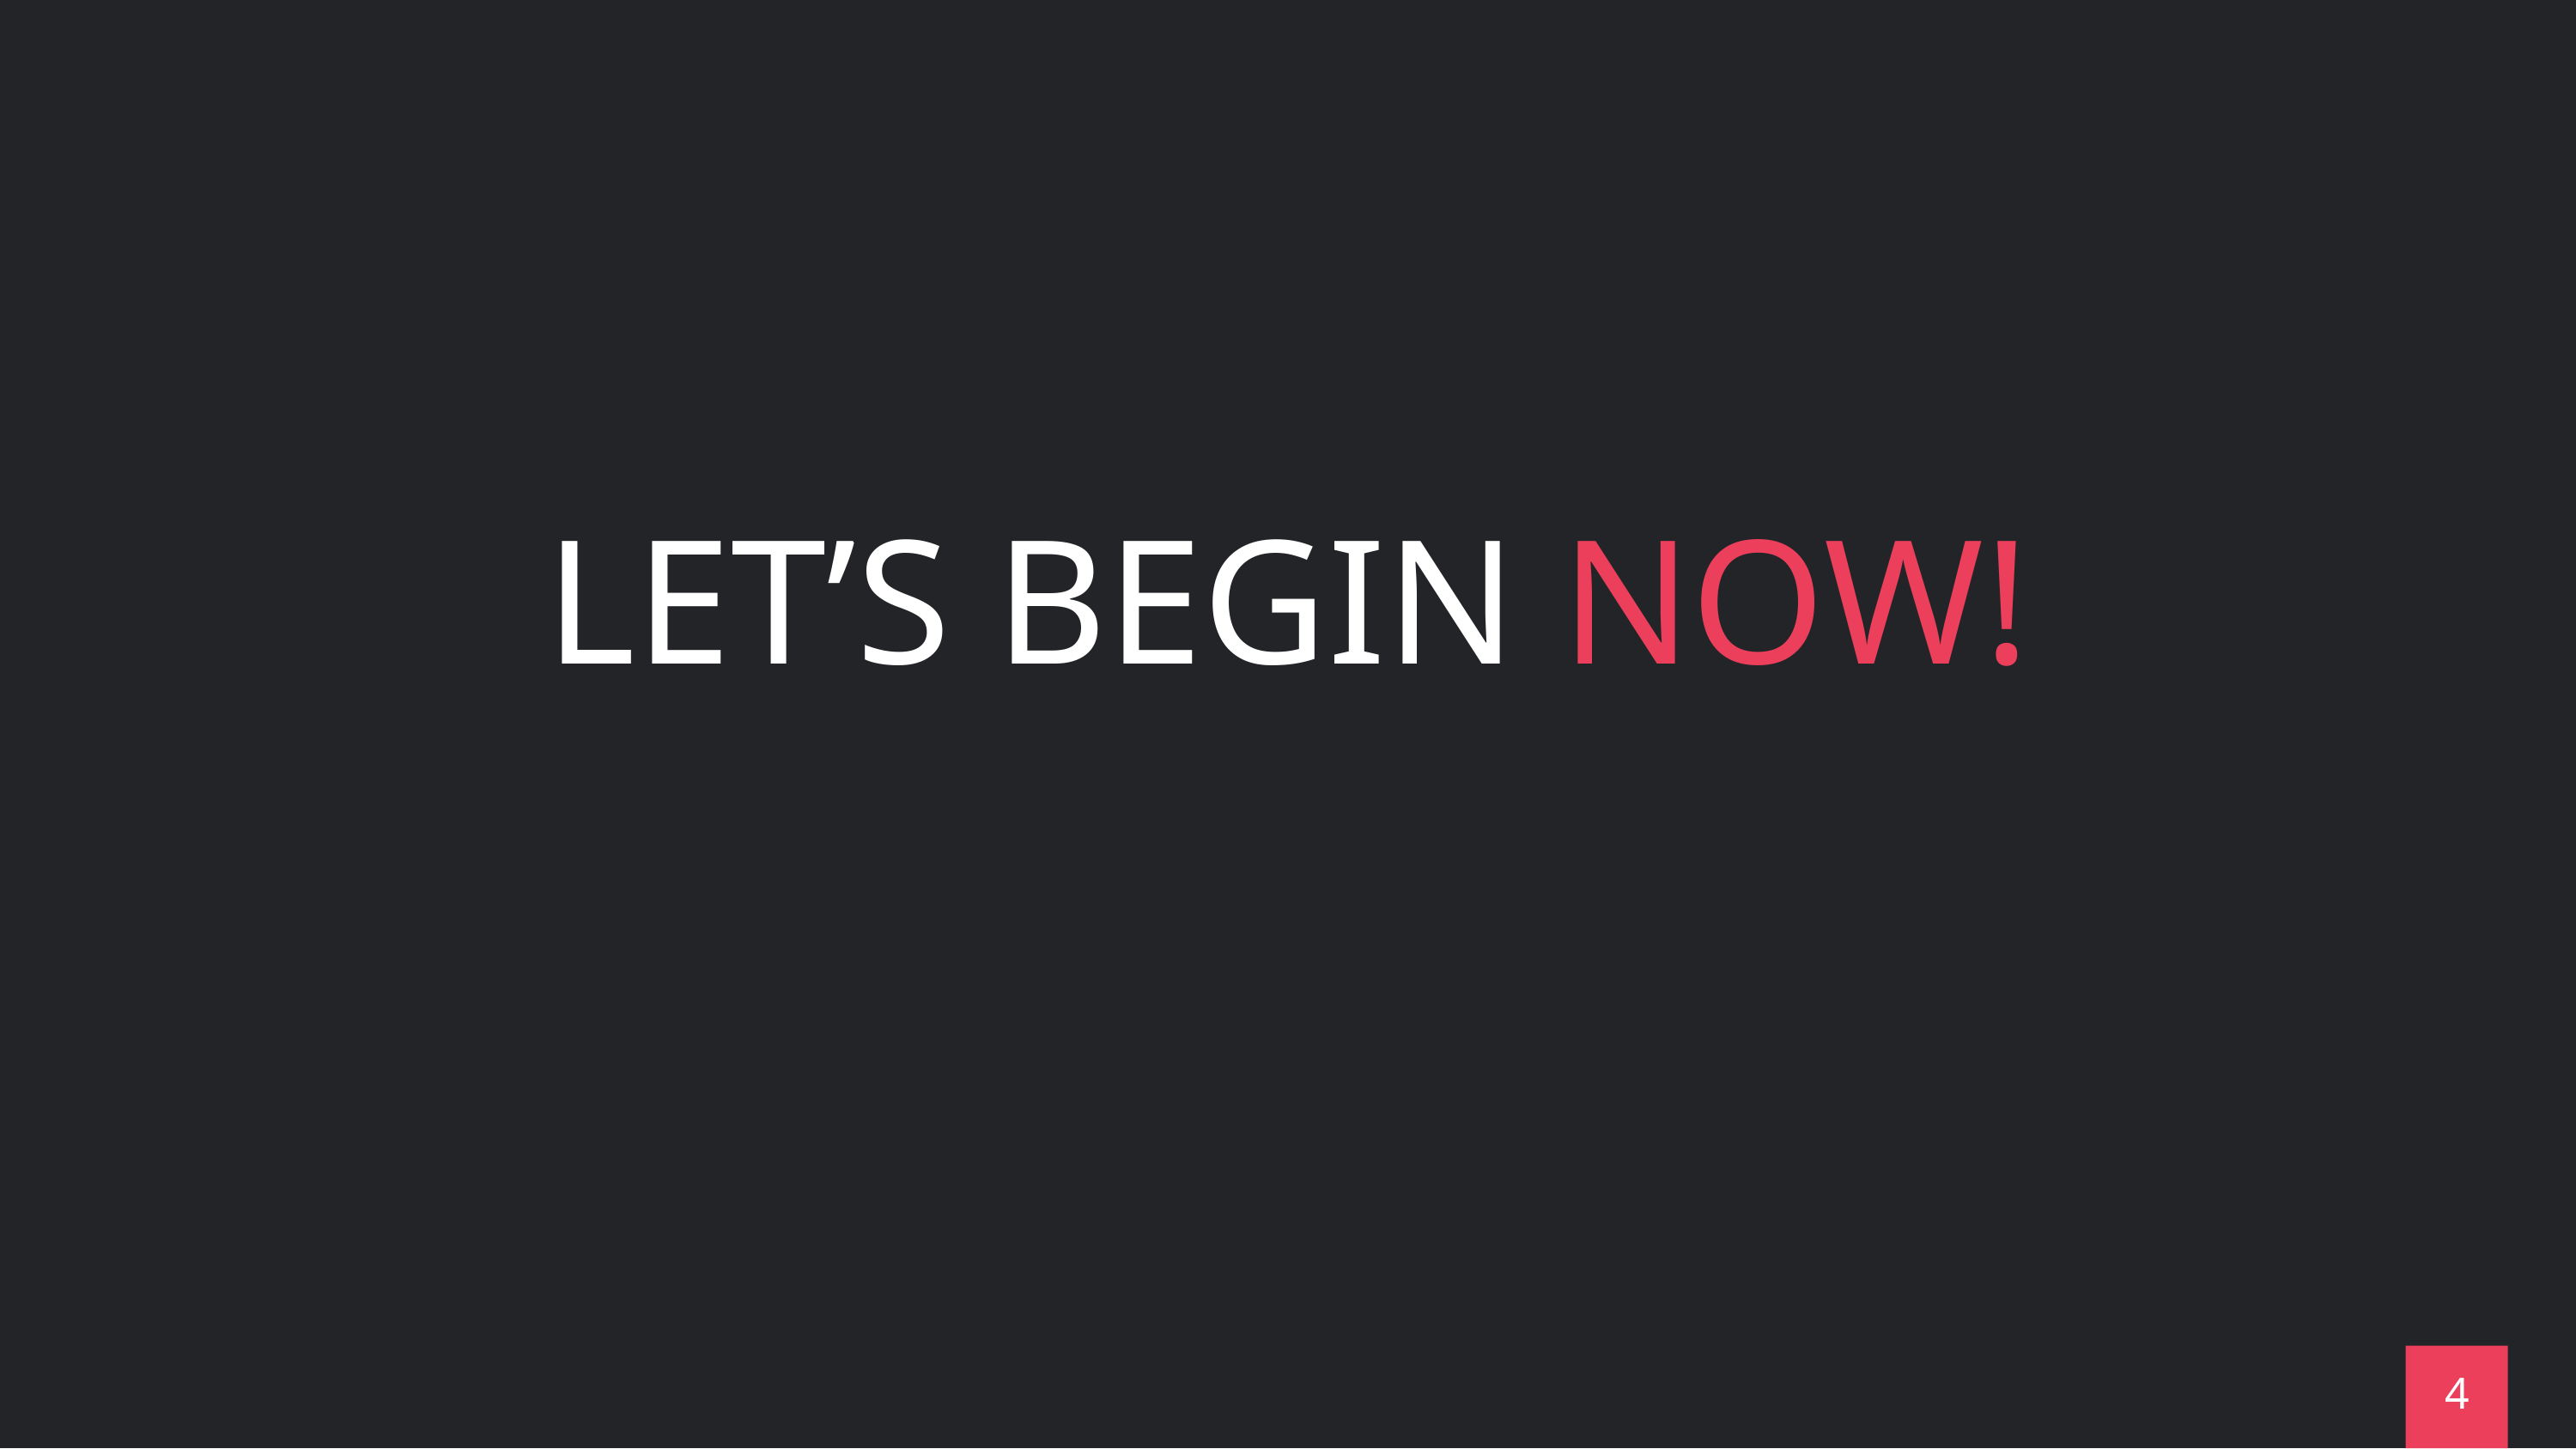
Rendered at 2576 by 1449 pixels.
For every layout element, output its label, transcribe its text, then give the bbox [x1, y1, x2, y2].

slide_number 4 [2404, 1356, 2509, 1434]
title LET’S BEGIN NOW! [200, 372, 2376, 704]
